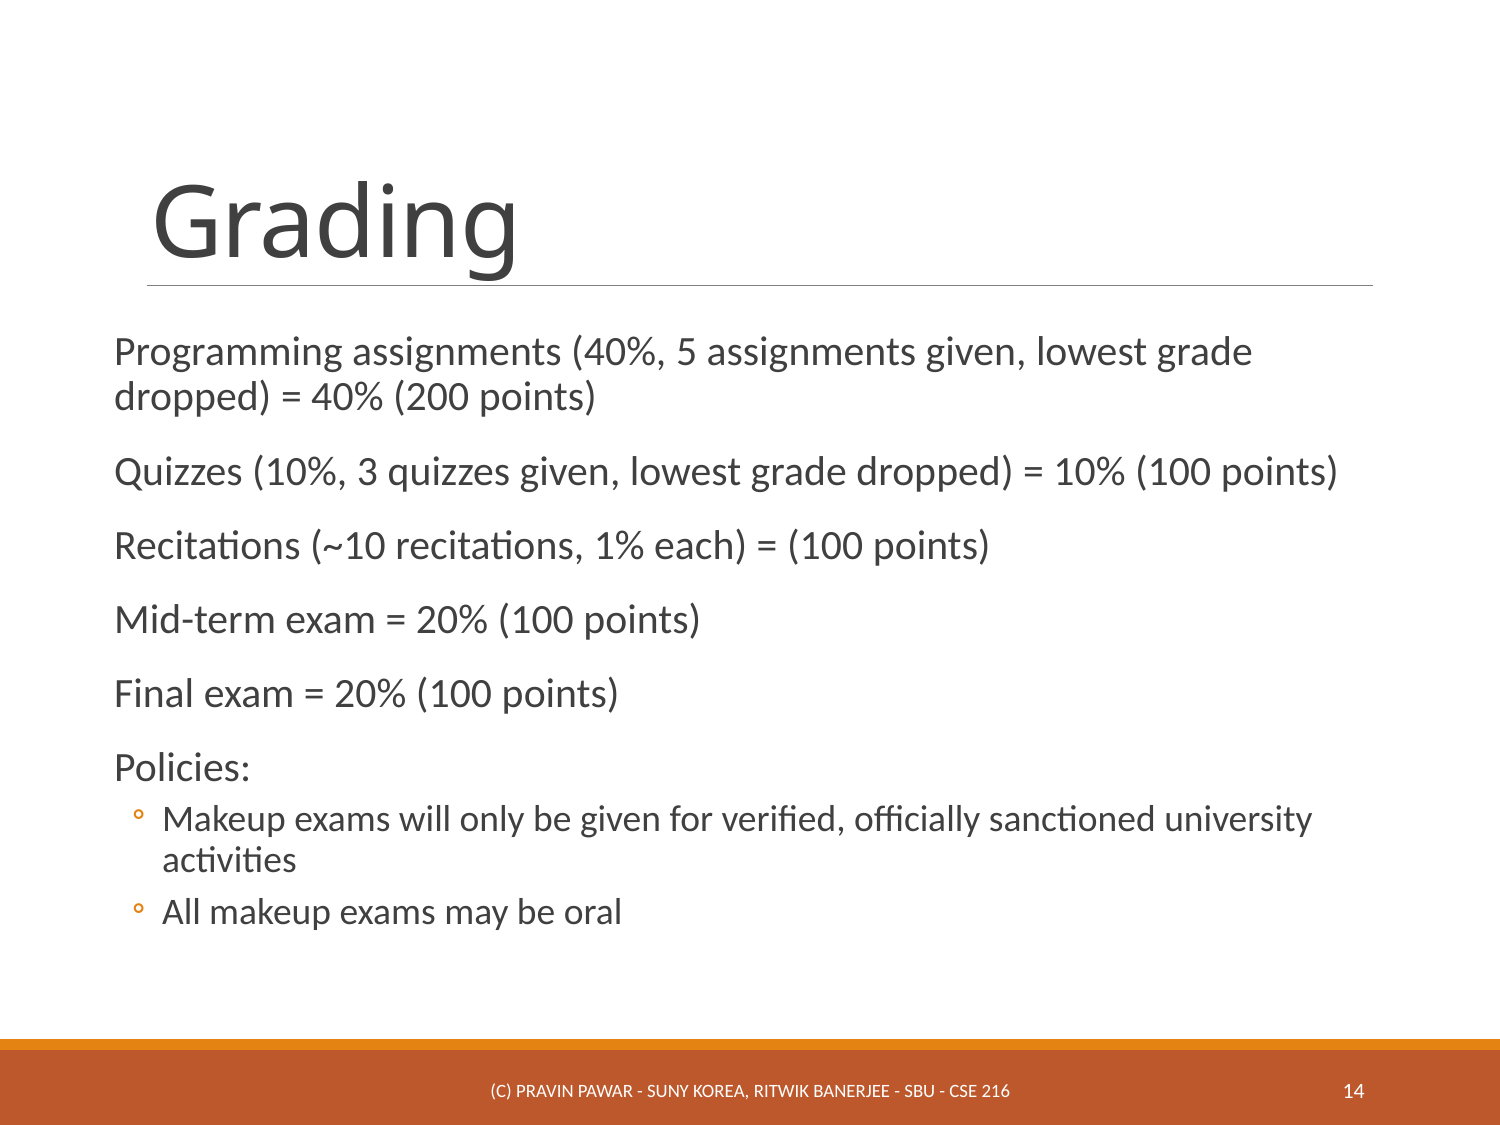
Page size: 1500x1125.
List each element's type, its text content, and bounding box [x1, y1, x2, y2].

slide_number 14 [1218, 1059, 1380, 1120]
footer (c) Pravin Pawar - SUNY Korea, Ritwik Banerjee - SBU - CSE 216 [453, 1059, 1047, 1120]
list Programming assignments (40%, 5 assignments given, lowest grade dropped) = 40% (200 points) Quizzes (10%, 3 quizzes given, lowest grade dropped) = 10% (100 points) Recitations (~10 recitations, 1% each) = (100 points) Mid-term exam = 20% (100 points) Final exam = 20% (100 points) Policies: Makeup exams will only be given for verified, officially sanctioned university activities All makeup exams may be oral [99, 322, 1399, 1006]
title Grading [135, 47, 1373, 285]
